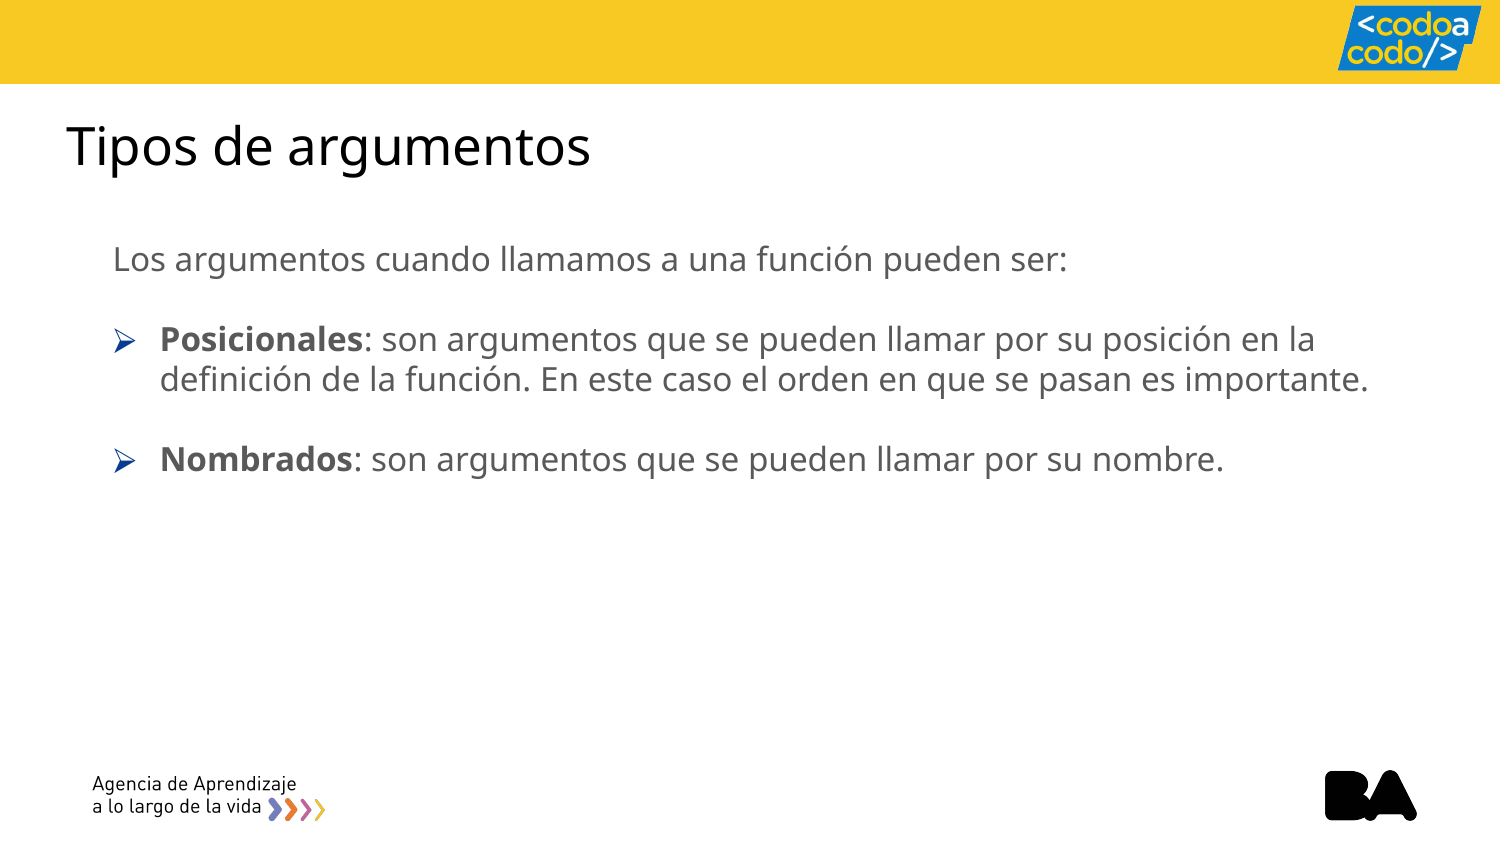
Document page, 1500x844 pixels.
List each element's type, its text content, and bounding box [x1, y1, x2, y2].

picture [70, 756, 344, 835]
picture [1337, 5, 1482, 71]
text_box Los argumentos cuando llamamos a una función pueden ser: Posicionales: son argumentos que se pueden llamar por su posición en la definición de la función. En este caso el orden en que se pasan es importante. Nombrados: son argumentos que se pueden llamar por su nombre. [98, 230, 1428, 528]
picture [1325, 770, 1417, 821]
title Tipos de argumentos [51, 98, 1446, 192]
